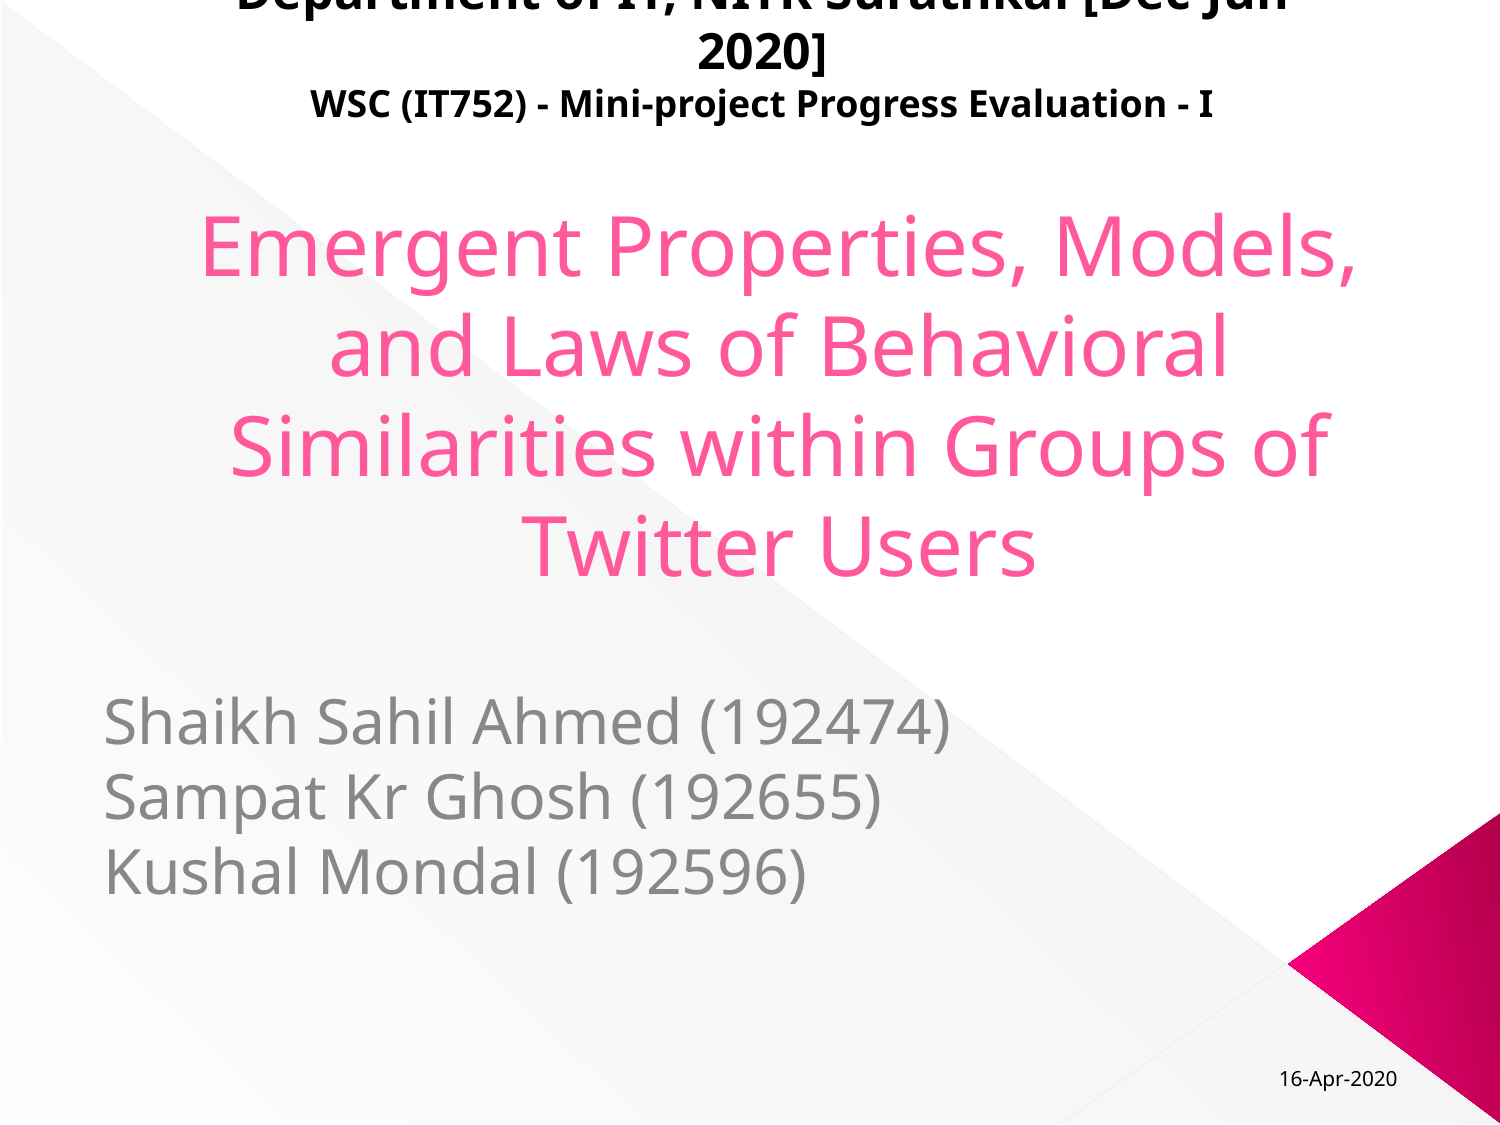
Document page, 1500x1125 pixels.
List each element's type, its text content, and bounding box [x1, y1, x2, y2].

slide_number 16-Apr-2020 [462, 1065, 1413, 1125]
subtitle Shaikh Sahil Ahmed (192474) Sampat Kr Ghosh (192655) Kushal Mondal (192596) [88, 675, 1412, 1013]
title Emergent Properties, Models, and Laws of Behavioral Similarities within Groups of Twitter Users [79, 359, 1402, 601]
footer Department of IT, NITK Surathkal [Dec-Jun 2020] WSC (IT752) - Mini-project Progress Evaluation - I [162, 50, 1363, 125]
